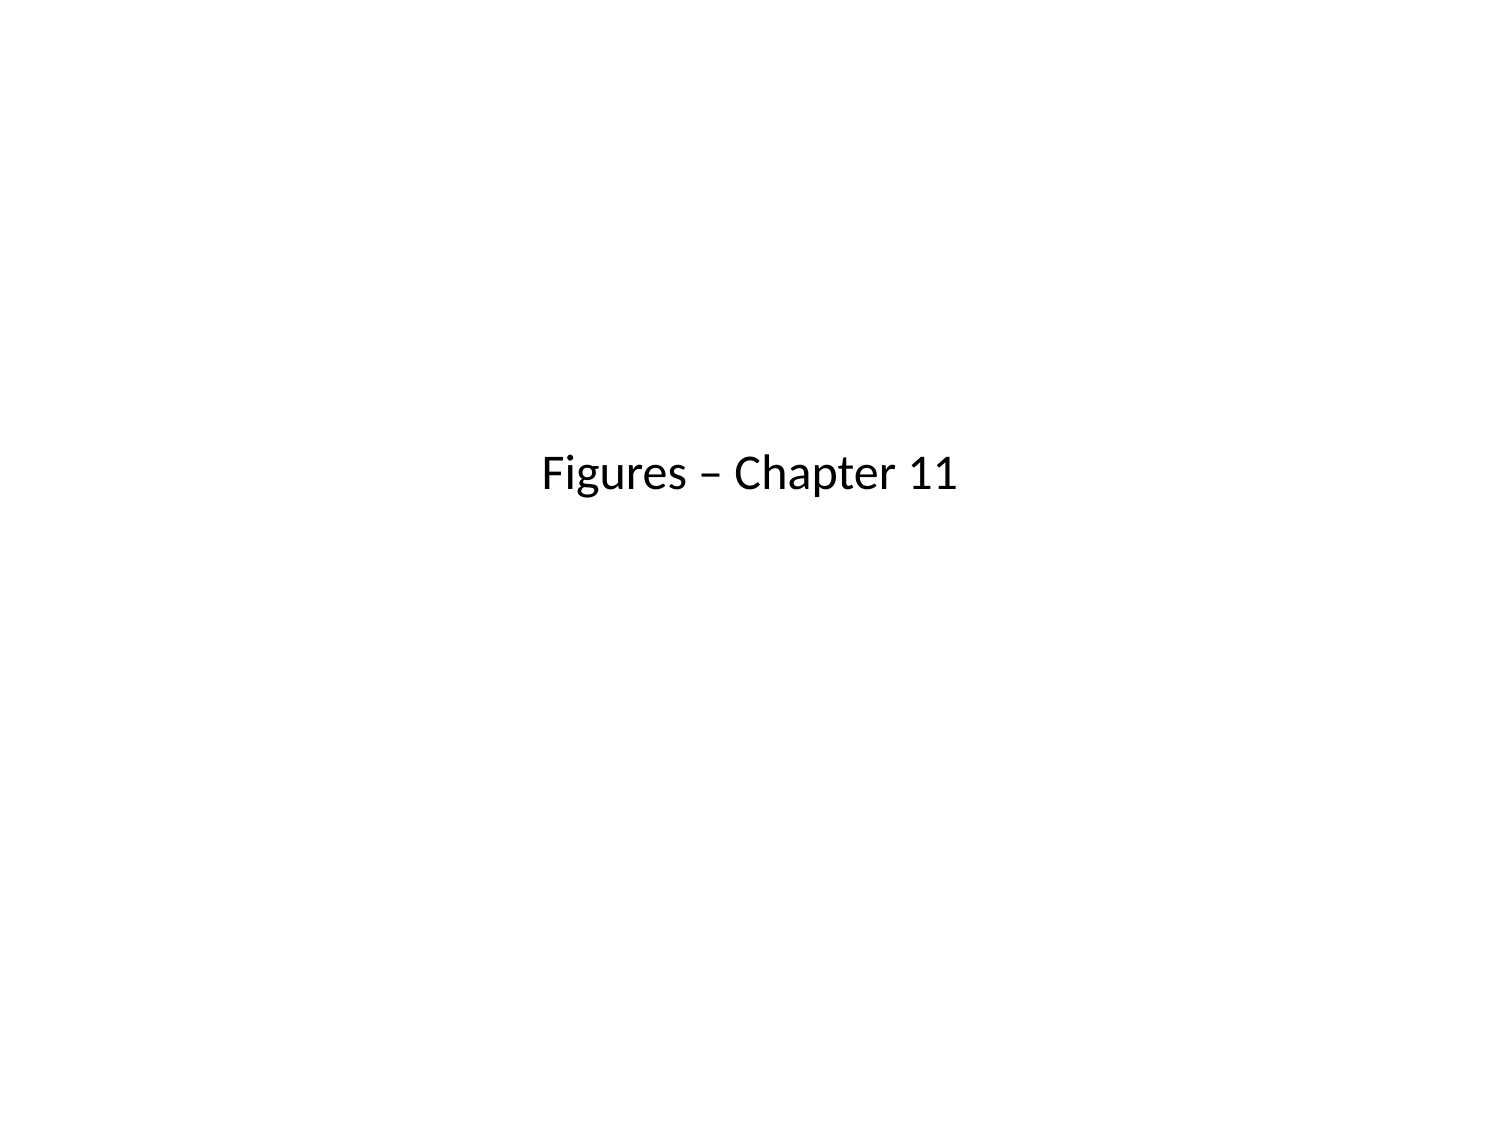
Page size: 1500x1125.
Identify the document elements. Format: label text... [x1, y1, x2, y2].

title Figures – Chapter 11 [112, 349, 1388, 591]
